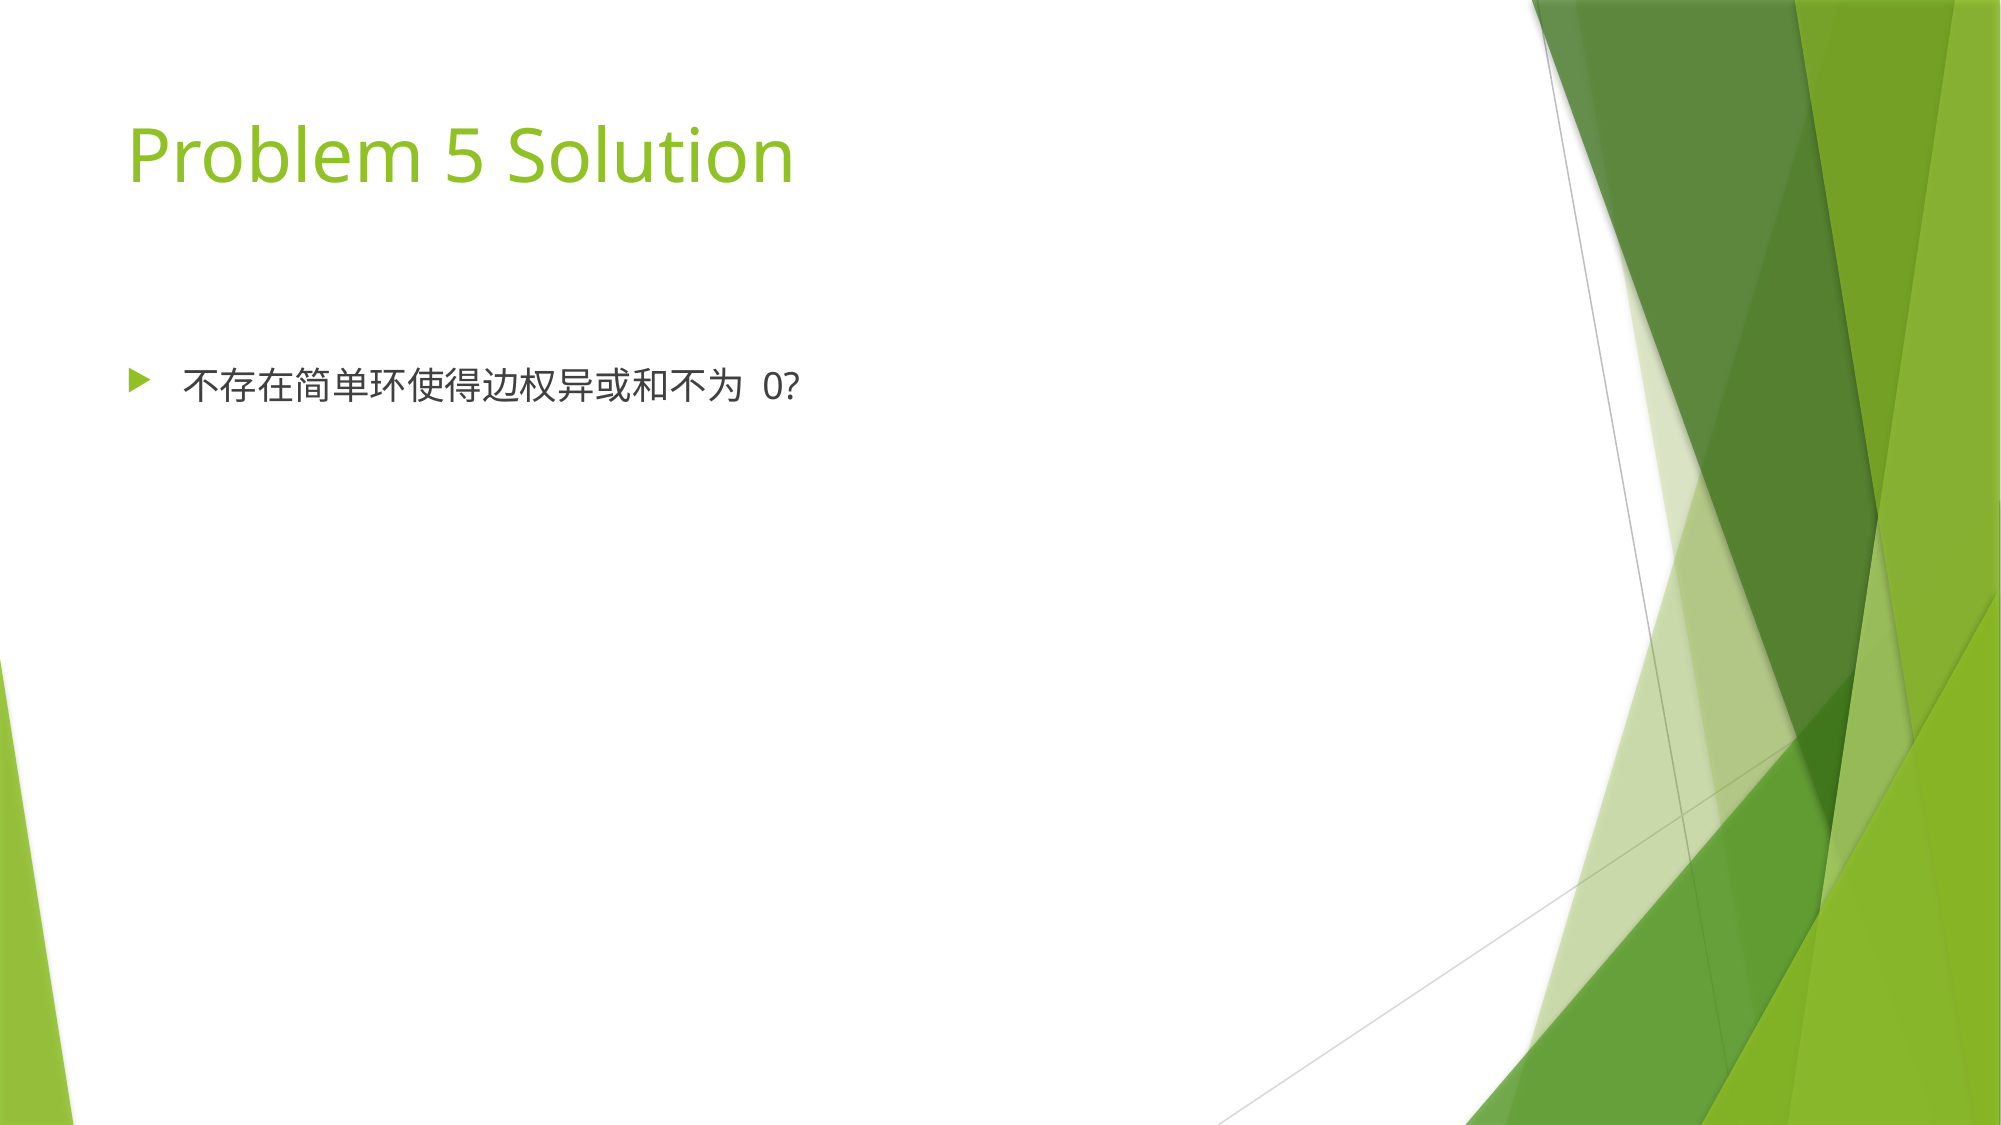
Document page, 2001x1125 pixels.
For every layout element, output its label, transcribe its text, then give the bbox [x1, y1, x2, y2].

title Problem 5 Solution [111, 99, 1522, 317]
list 不存在简单环使得边权异或和不为 0? [111, 354, 1522, 992]
